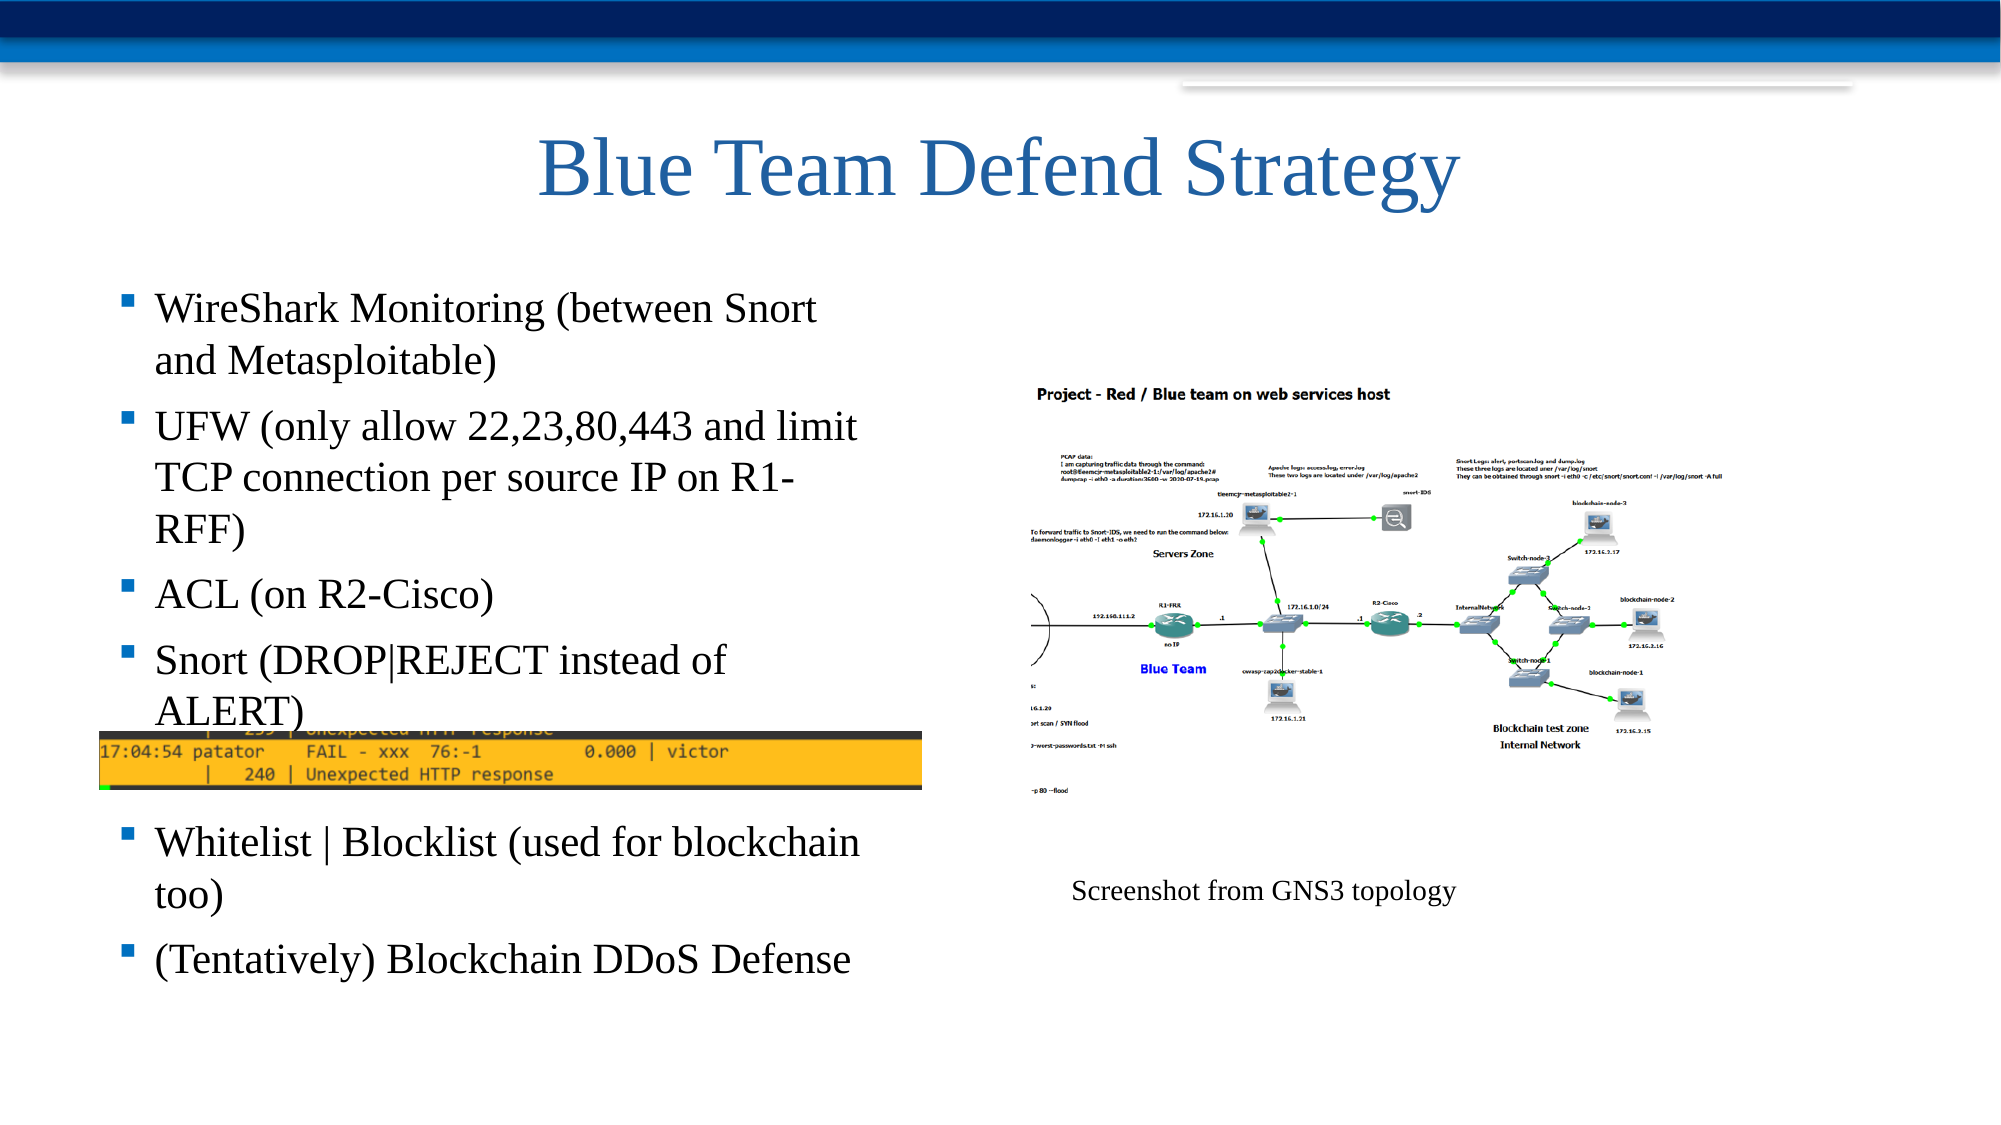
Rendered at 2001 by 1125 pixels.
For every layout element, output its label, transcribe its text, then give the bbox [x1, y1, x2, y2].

title Blue Team Defend Strategy [99, 75, 1900, 250]
picture [1031, 350, 1731, 800]
picture [99, 730, 922, 791]
text_box Screenshot from GNS3 topology [1056, 864, 1772, 914]
text_box WireShark Monitoring (between Snort and Metasploitable) UFW (only allow 22,23,80,443 and limit TCP connection per source IP on R1-RFF) ACL (on R2-Cisco) Snort (DROP|REJECT instead of ALERT) Whitelist | Blocklist (used for blockchain too) (Tentatively) Blockchain DDoS Defense [87, 272, 883, 1050]
